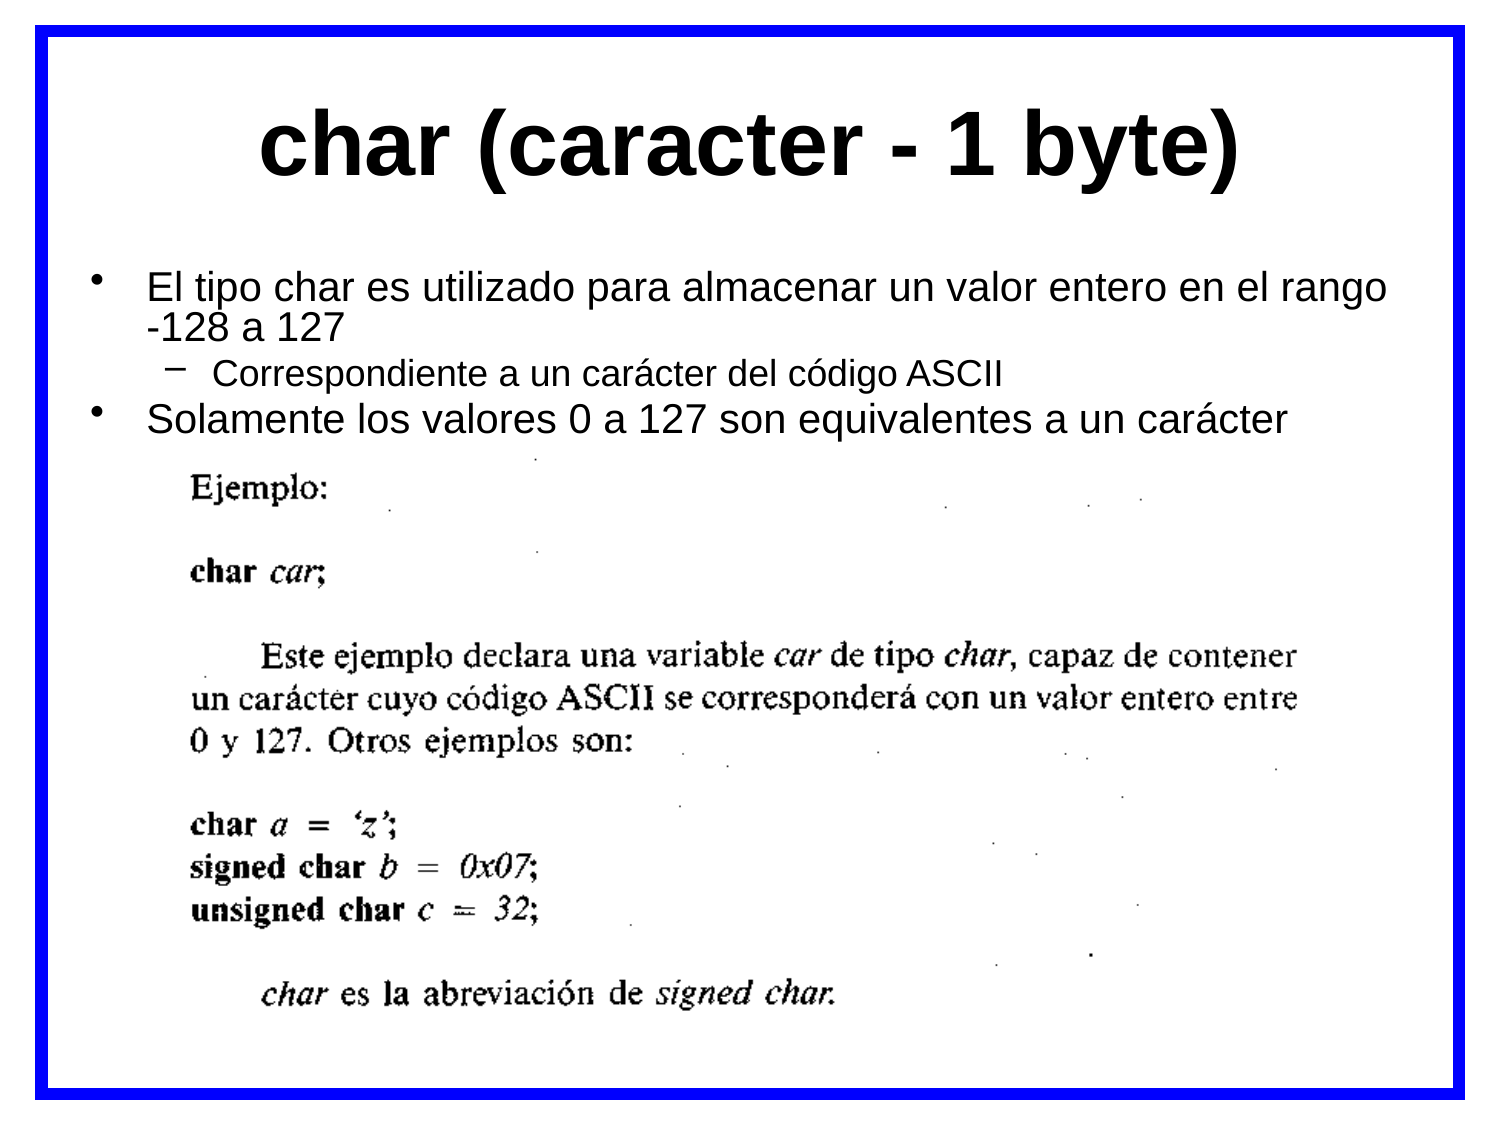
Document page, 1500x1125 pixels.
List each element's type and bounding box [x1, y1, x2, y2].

text_box [41, 30, 1460, 1094]
picture [171, 456, 1317, 1017]
